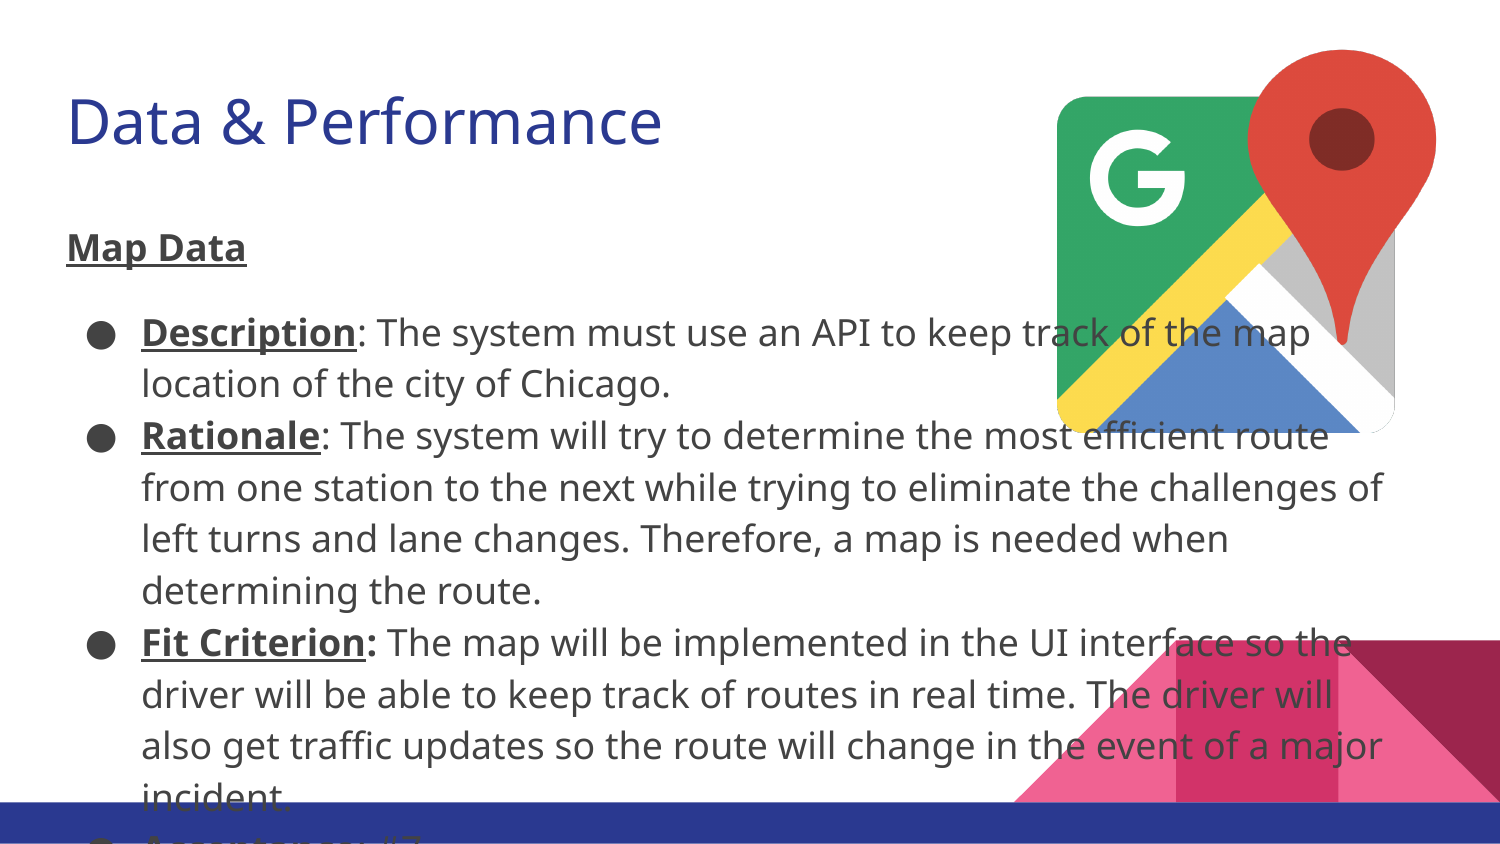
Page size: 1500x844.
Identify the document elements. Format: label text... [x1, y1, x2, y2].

picture [1056, 48, 1437, 434]
list Map Data Description: The system must use an API to keep track of the map location of the city of Chicago. Rationale: The system will try to determine the most efficient route from one station to the next while trying to eliminate the challenges of left turns and lane changes. Therefore, a map is needed when determining the route. Fit Criterion: The map will be implemented in the UI interface so the driver will be able to keep track of routes in real time. The driver will also get traffic updates so the route will change in the event of a major incident. Acceptance: #7 [51, 201, 1420, 767]
title Data & Performance [51, 67, 750, 167]
